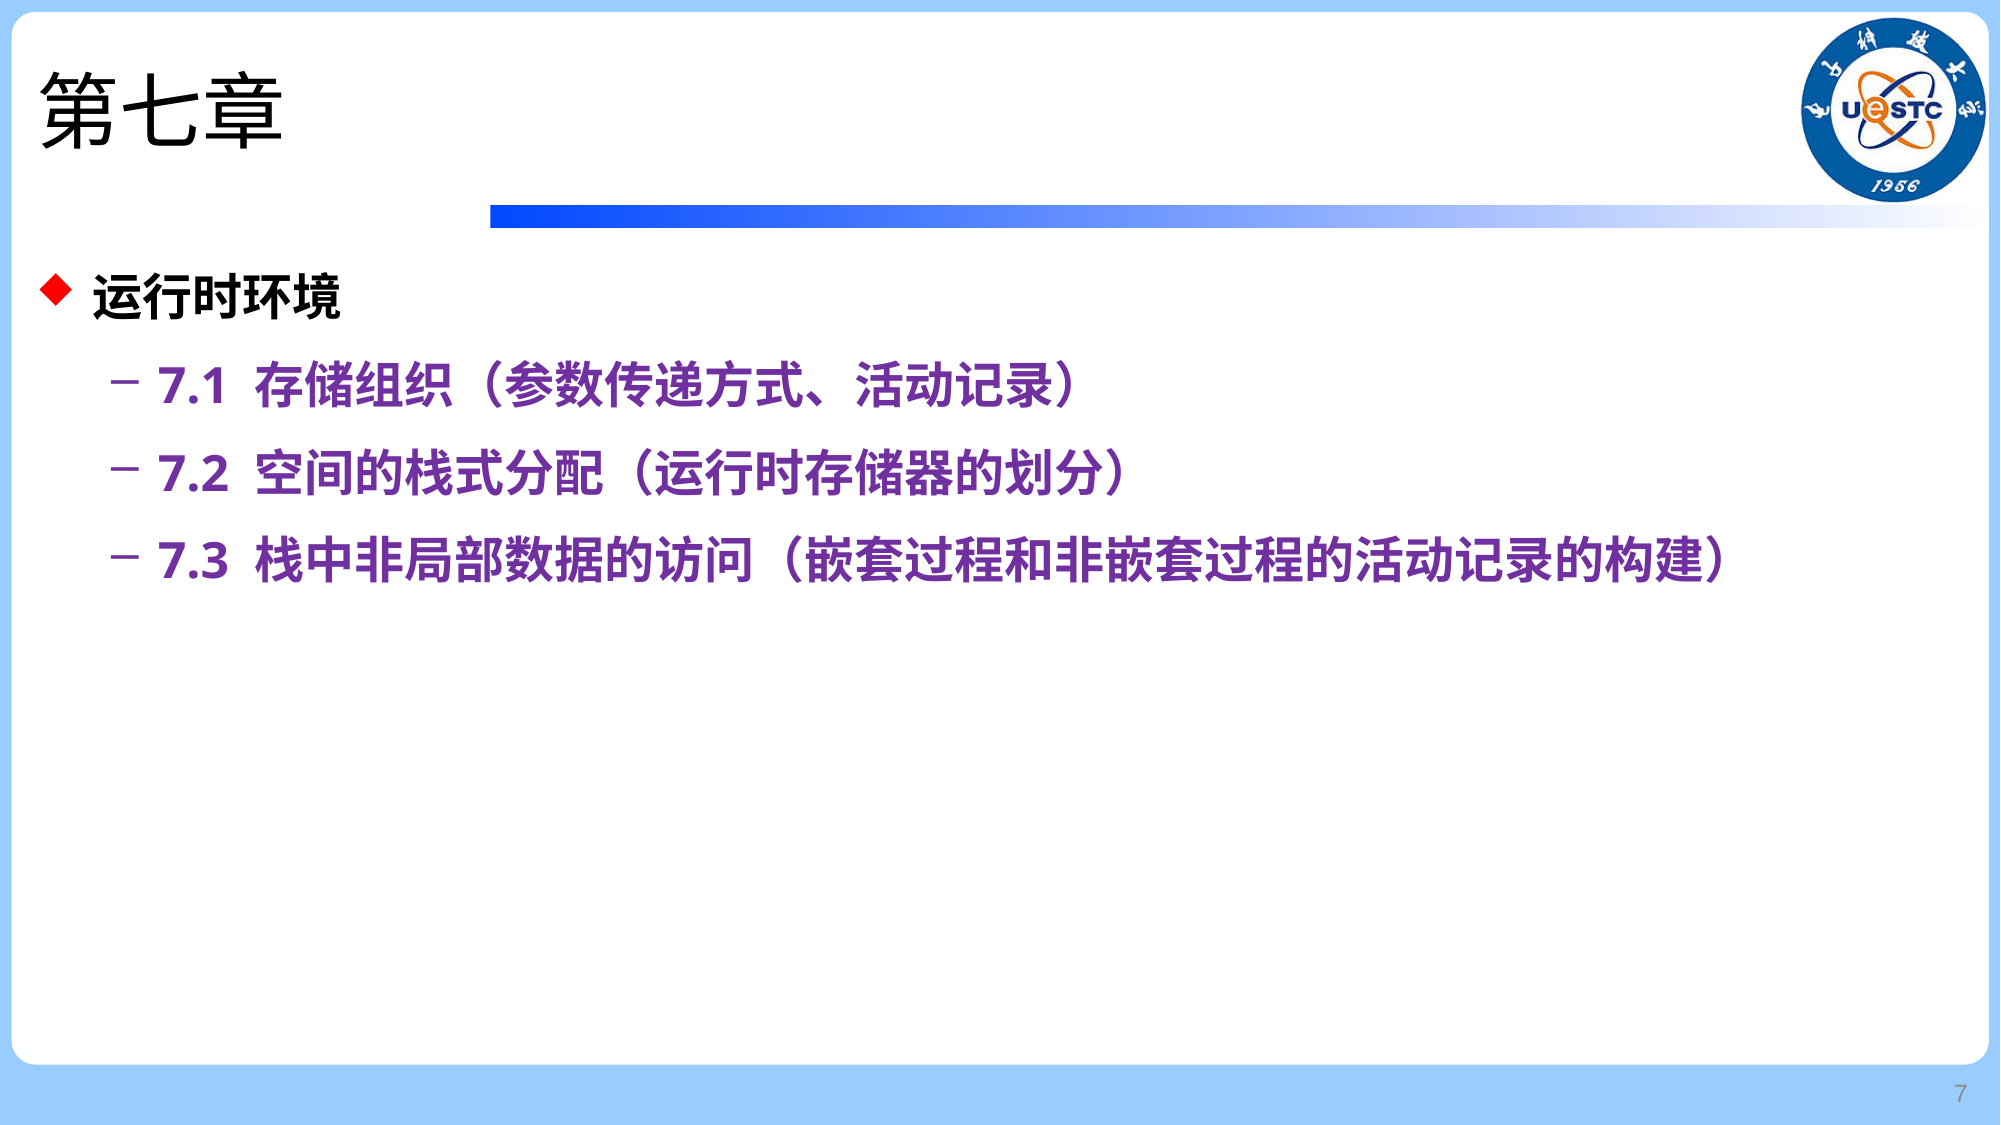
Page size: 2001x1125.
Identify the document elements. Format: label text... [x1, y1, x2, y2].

list 运行时环境 7.1 存储组织（参数传递方式、活动记录） 7.2 空间的栈式分配（运行时存储器的划分） 7.3 栈中非局部数据的访问（嵌套过程和非嵌套过程的活动记录的构建） [20, 227, 1990, 1063]
picture [1789, 6, 1998, 215]
title 第七章 [20, 22, 1908, 209]
slide_number 7 [1532, 1062, 1983, 1123]
